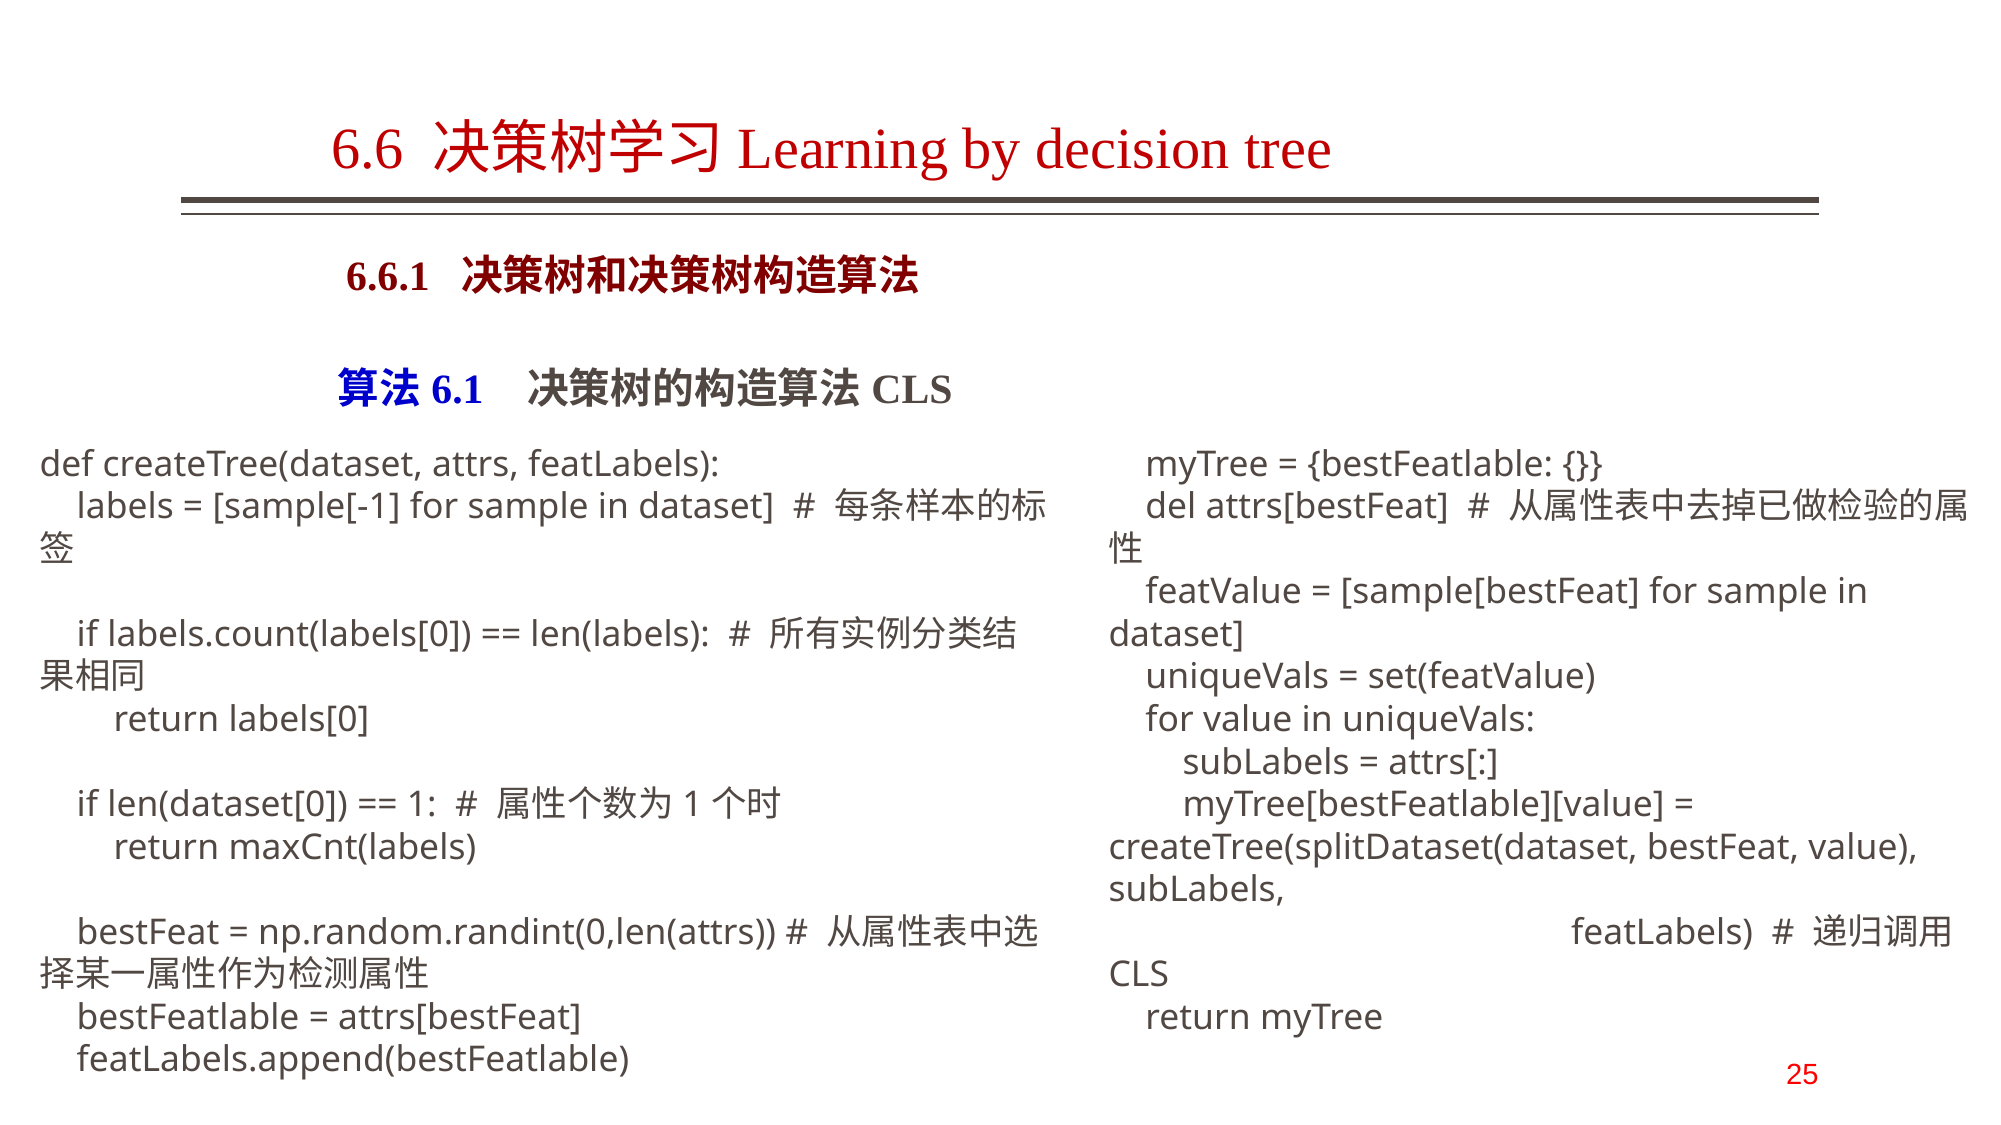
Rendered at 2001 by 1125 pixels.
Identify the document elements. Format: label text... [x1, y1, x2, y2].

title 6.6 决策树学习Learning by decision tree [331, 0, 1380, 189]
slide_number 25 [1518, 1044, 1819, 1103]
list 6.6.1 决策树和决策树构造算法 算法6.1 决策树的构造算法CLS [289, 216, 1497, 472]
text_box myTree = {bestFeatlable: {}} del attrs[bestFeat] # 从属性表中去掉已做检验的属性 featValue = [sample[bestFeat] for sample in dataset] uniqueVals = set(featValue) for value in uniqueVals: subLabels = attrs[:] myTree[bestFeatlable][value] = createTree(splitDataset(dataset, bestFeat, value), subLabels, featLabels) # 递归调用CLS return myTree [1093, 433, 2000, 1044]
text_box def createTree(dataset, attrs, featLabels): labels = [sample[-1] for sample in dataset] # 每条样本的标签 if labels.count(labels[0]) == len(labels): # 所有实例分类结果相同 return labels[0] if len(dataset[0]) == 1: # 属性个数为1个时 return maxCnt(labels) bestFeat = np.random.randint(0,len(attrs)) # 从属性表中选择某一属性作为检测属性 bestFeatlable = attrs[bestFeat] featLabels.append(bestFeatlable) [24, 433, 1063, 1087]
